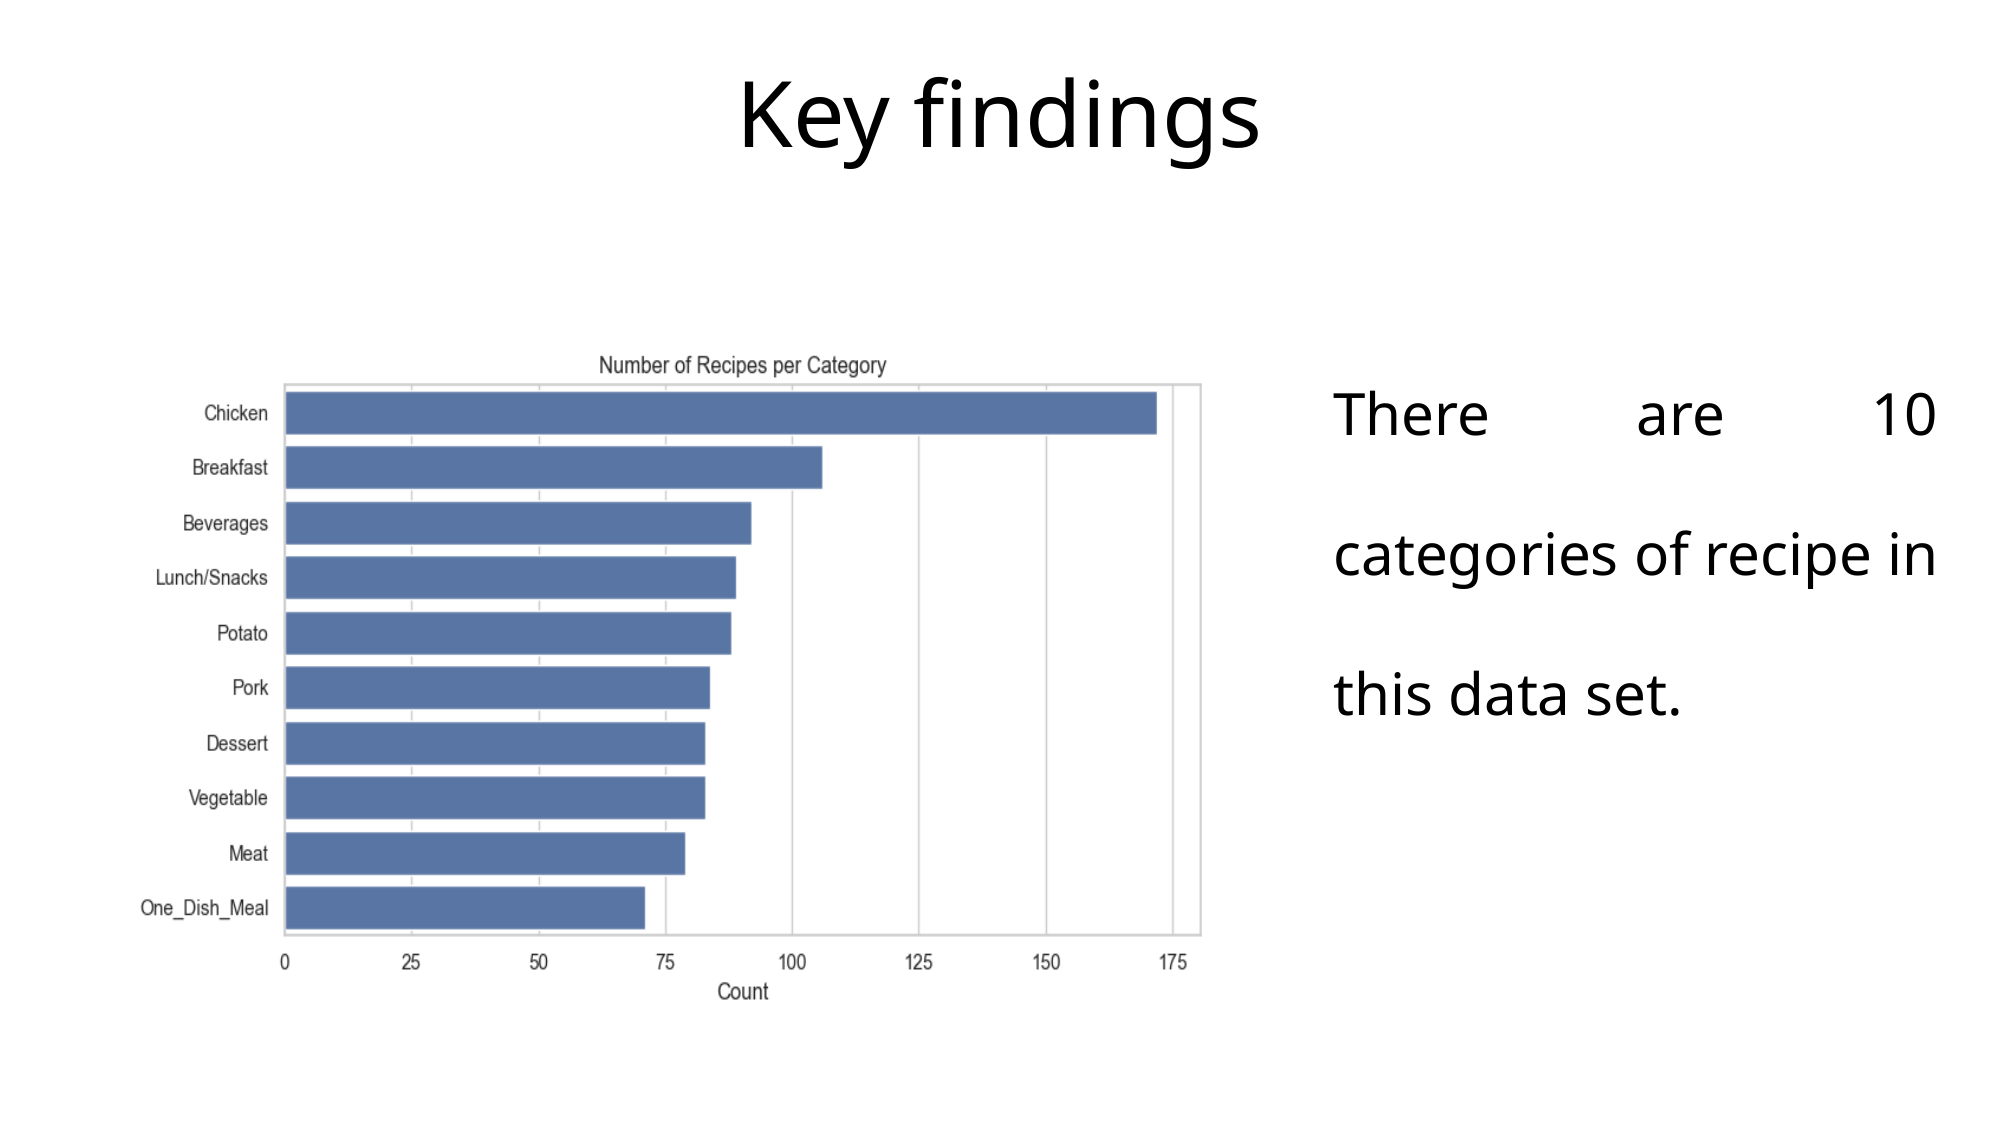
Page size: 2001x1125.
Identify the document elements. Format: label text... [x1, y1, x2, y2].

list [136, 298, 1319, 1014]
list There are 10 categories of recipe in this data set. [1319, 299, 1954, 1014]
title Key findings [137, 59, 1863, 177]
